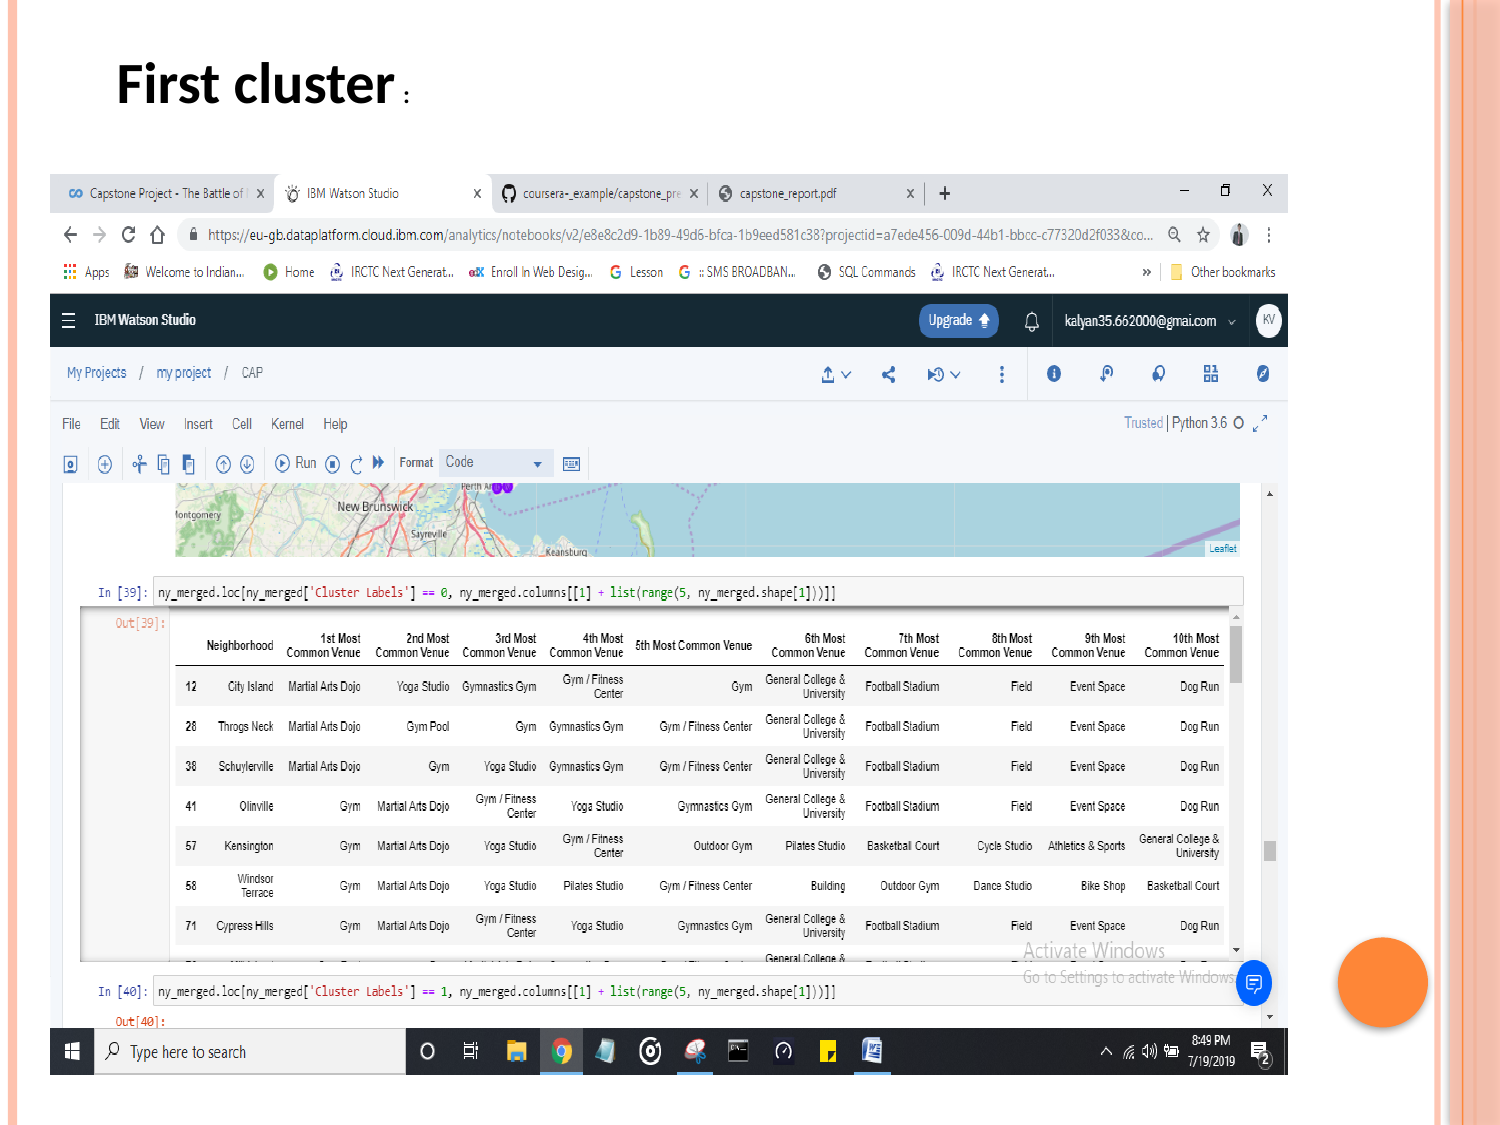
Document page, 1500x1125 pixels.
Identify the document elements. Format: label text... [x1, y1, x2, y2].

picture [49, 174, 1288, 1076]
text_box First cluster : [101, 37, 426, 123]
